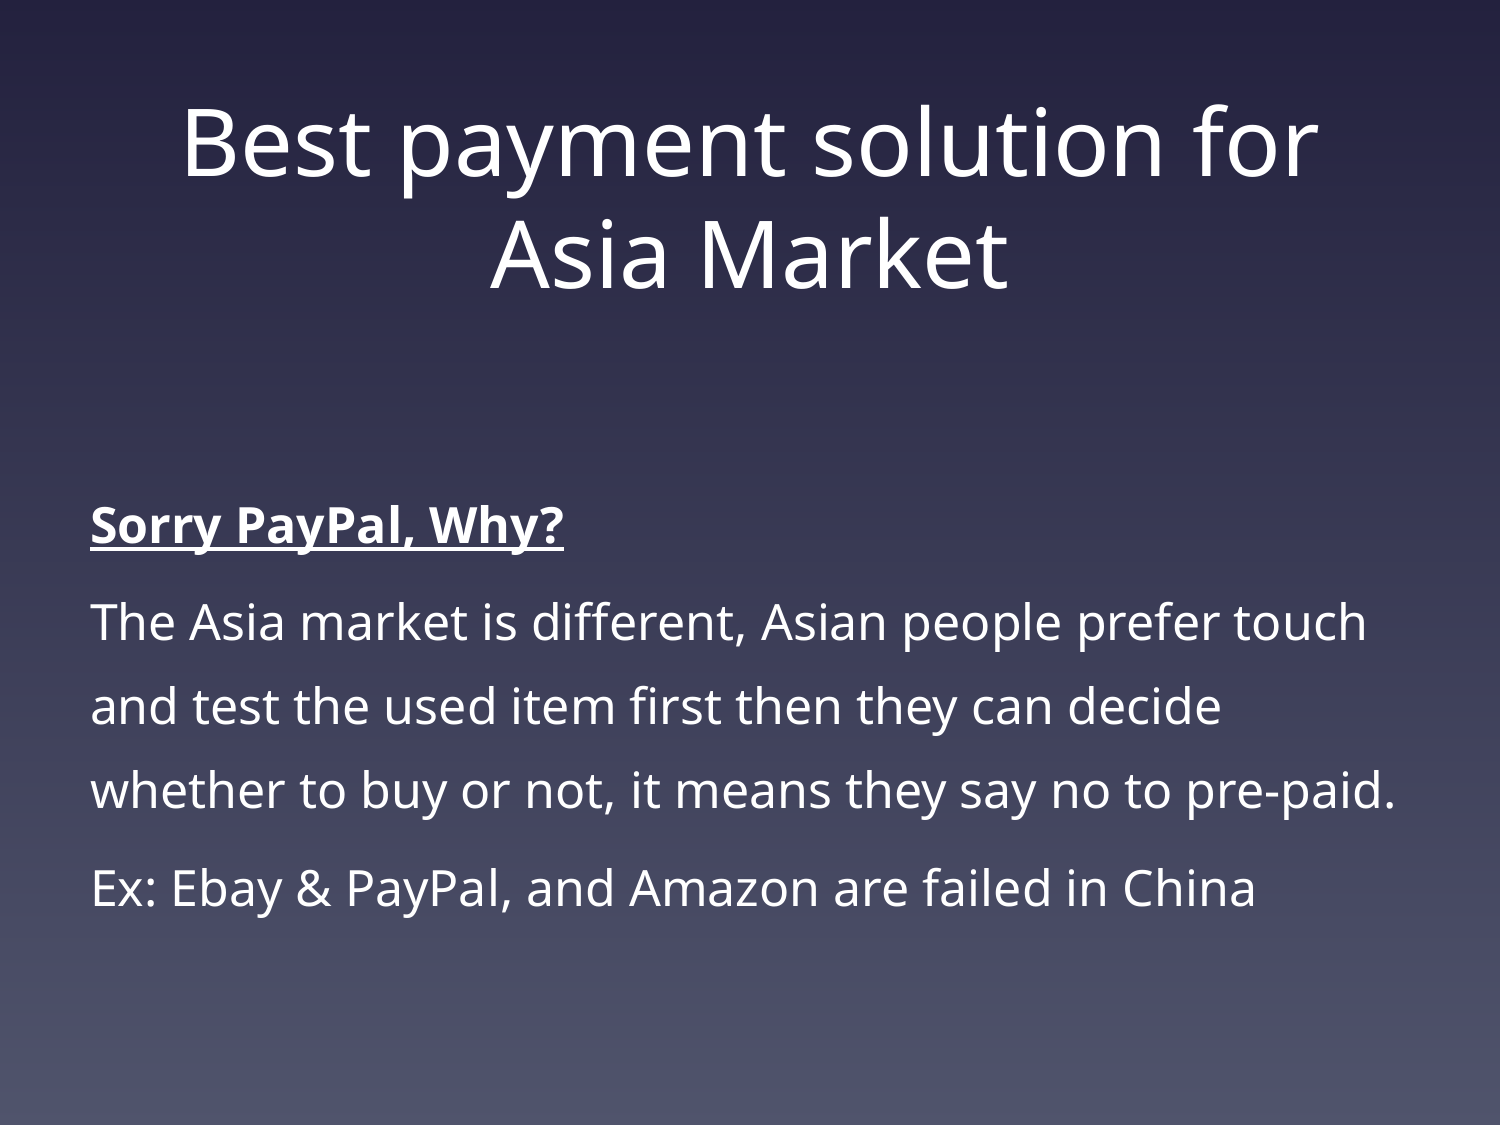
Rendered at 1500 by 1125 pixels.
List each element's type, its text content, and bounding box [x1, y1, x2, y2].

list Sorry PayPal, Why? The Asia market is different, Asian people prefer touch and test the used item first then they can decide whether to buy or not, it means they say no to pre-paid. Ex: Ebay & PayPal, and Amazon are failed in China [75, 370, 1425, 1113]
title Best payment solution for Asia Market [75, 75, 1425, 263]
